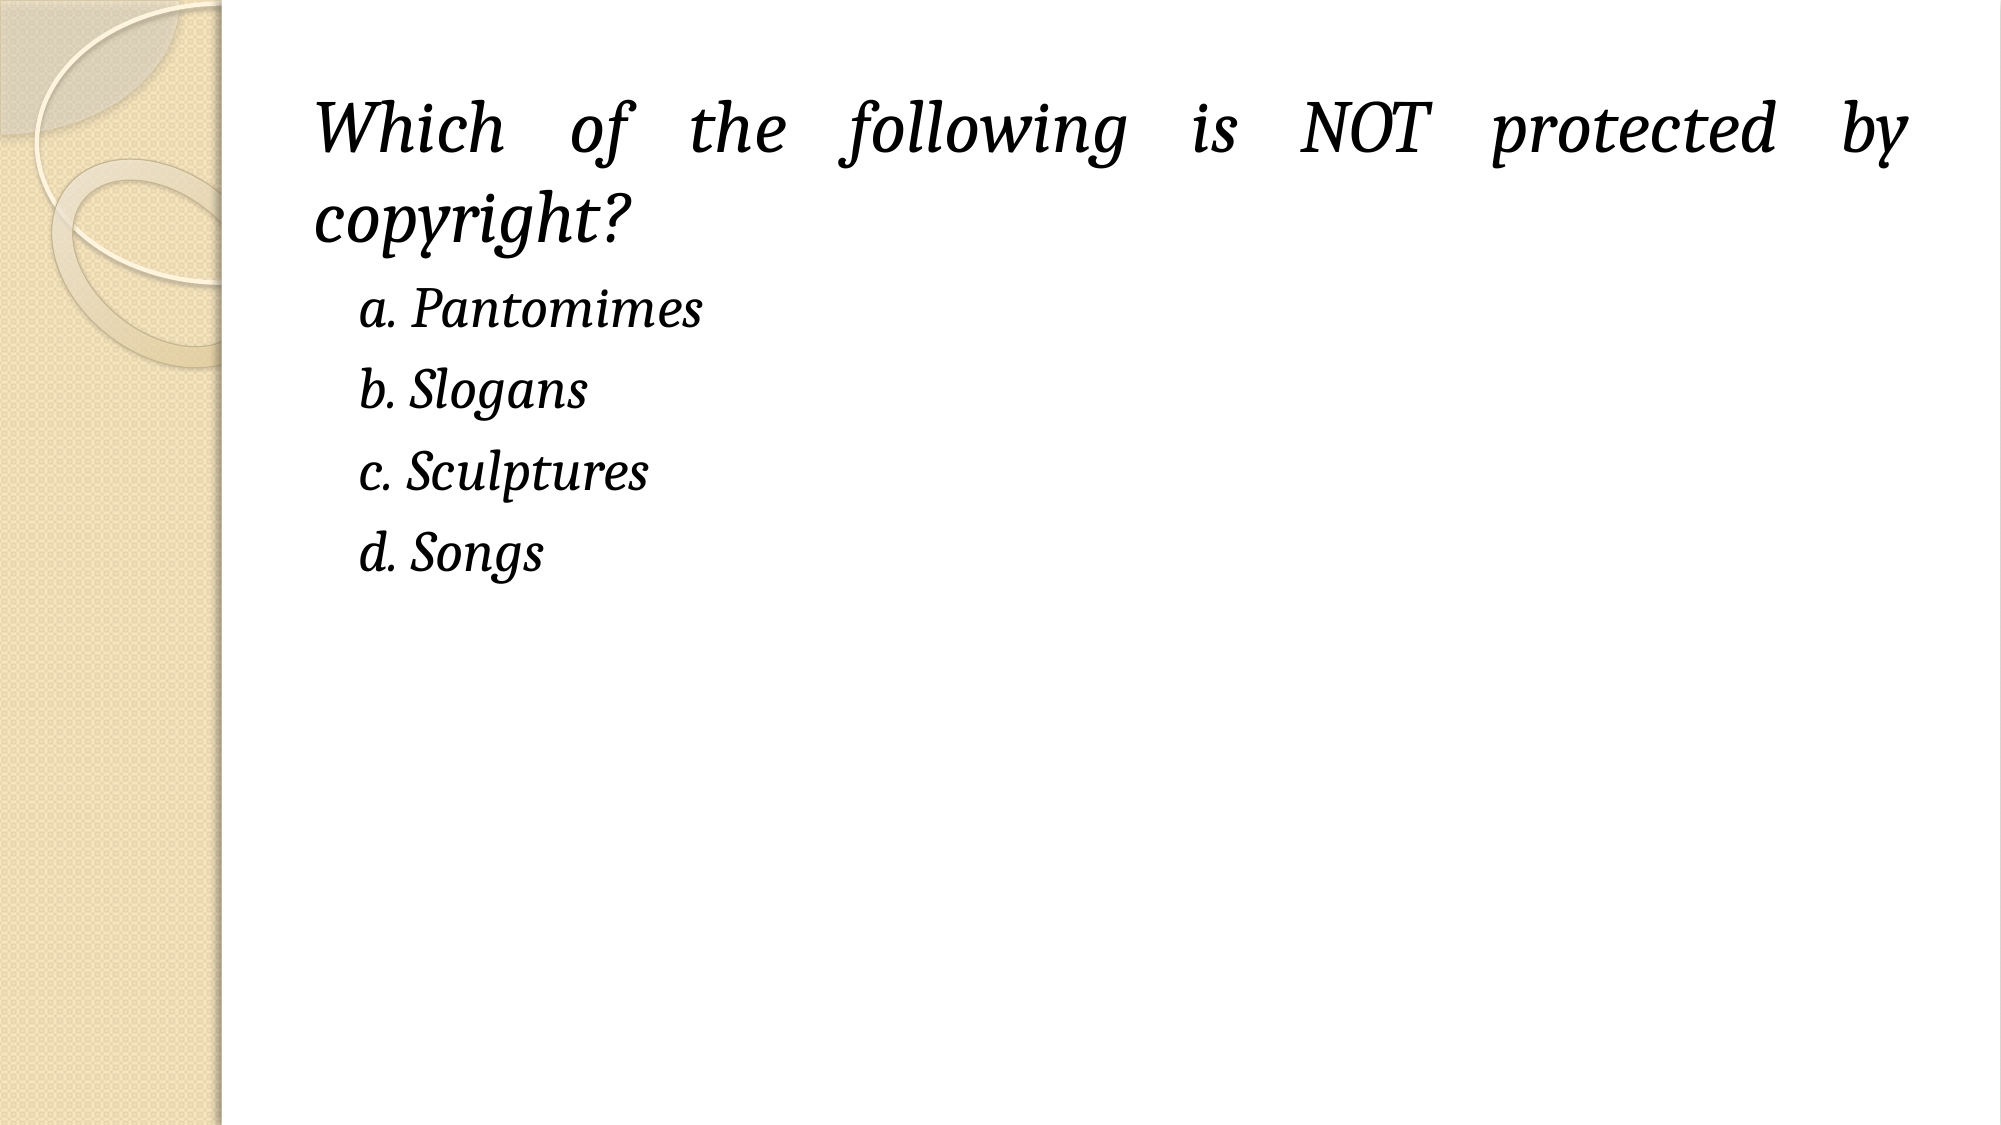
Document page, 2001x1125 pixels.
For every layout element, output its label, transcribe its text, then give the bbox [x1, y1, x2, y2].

list Which of the following is NOT protected by copyright? a. Pantomimes b. Slogans c. Sculptures d. Songs [285, 70, 1926, 625]
